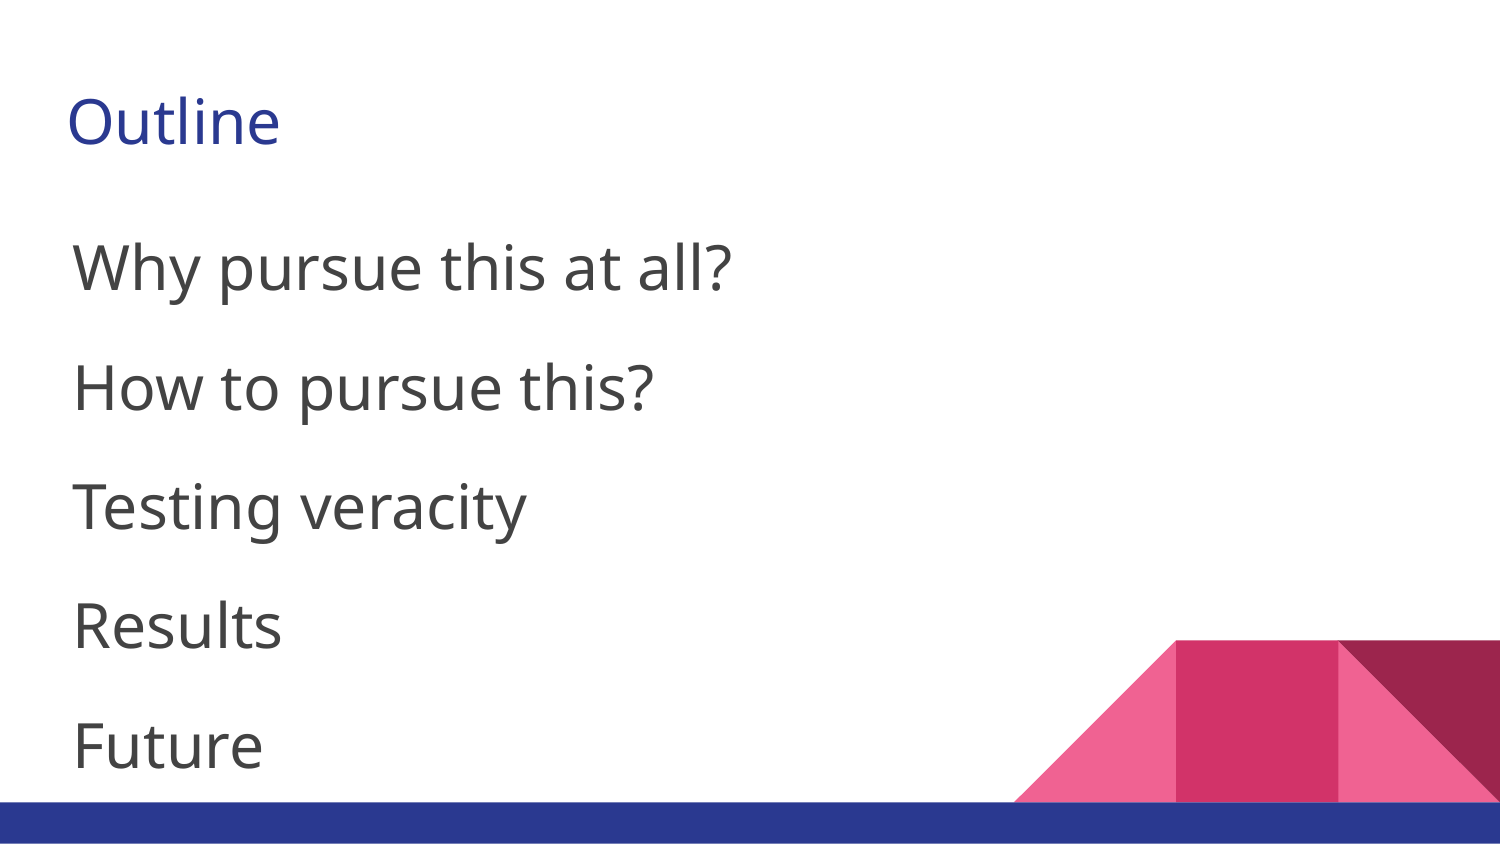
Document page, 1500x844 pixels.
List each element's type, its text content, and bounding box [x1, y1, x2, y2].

title Outline [51, 67, 1449, 167]
list Why pursue this at all? How to pursue this? Testing veracity Results Future [51, 201, 1449, 750]
